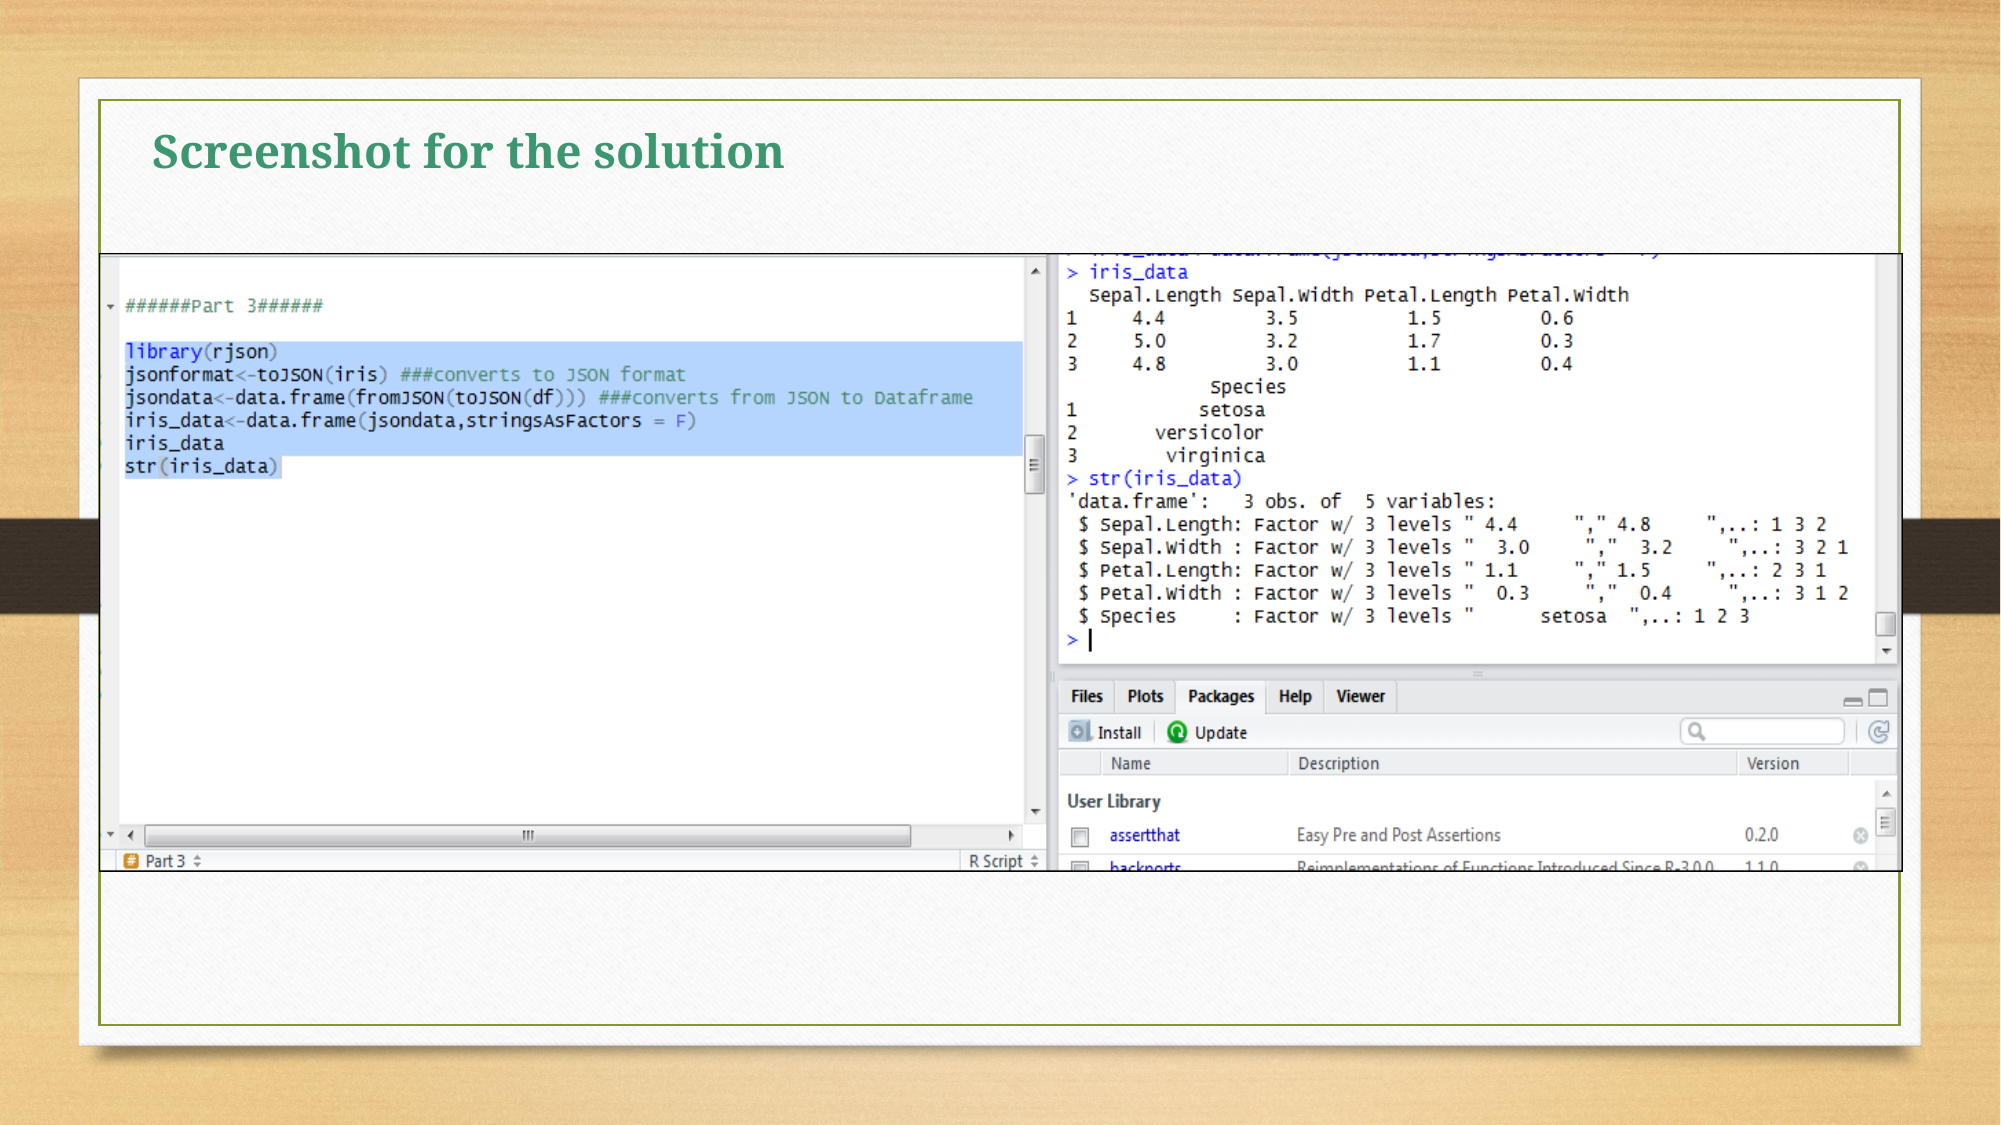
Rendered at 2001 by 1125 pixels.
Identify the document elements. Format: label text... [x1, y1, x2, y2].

picture [0, 0, 2001, 1125]
text_box Screenshot for the solution [137, 99, 848, 208]
